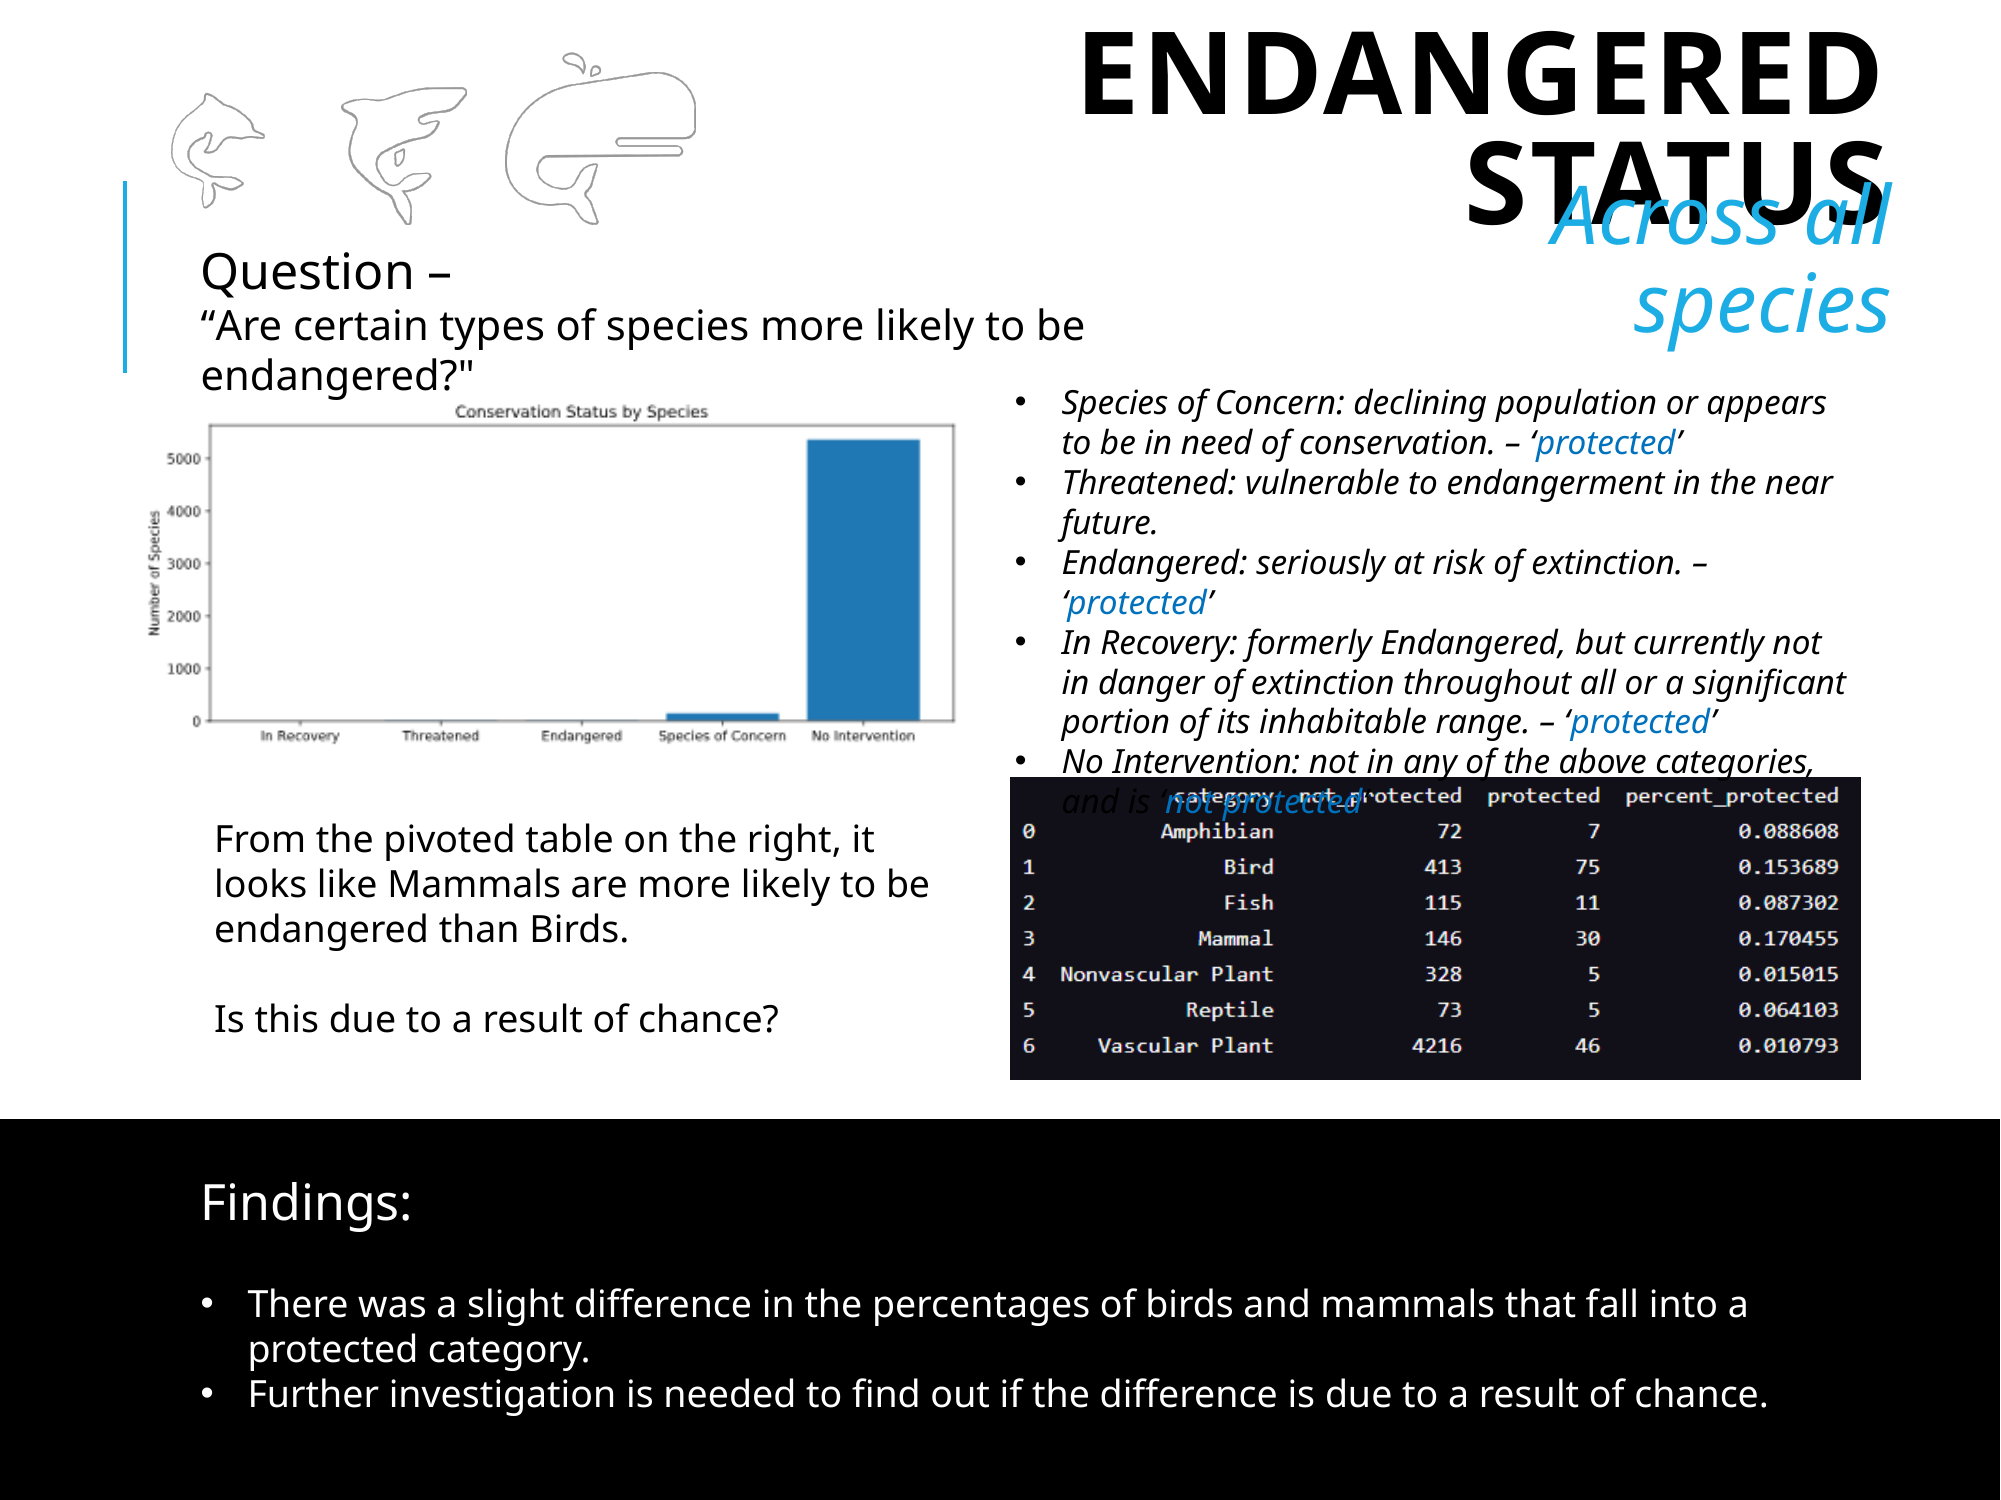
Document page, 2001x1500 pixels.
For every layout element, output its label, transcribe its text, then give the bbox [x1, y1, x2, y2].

picture [1010, 777, 1861, 1081]
list Across all species [1315, 174, 1892, 253]
title ENDANGERED Status [857, 77, 1888, 195]
picture [171, 92, 265, 210]
picture [504, 51, 696, 225]
text_box Findings: There was a slight difference in the percentages of birds and mammals that fall into a protected category. Further investigation is needed to find out if the difference is due to a result of chance. [185, 1163, 1851, 1423]
picture [341, 87, 468, 225]
text_box Question – “Are certain types of species more likely to be endangered?" [185, 231, 1278, 407]
text_box Species of Concern: declining population or appears to be in need of conservation. – ‘protected’ Threatened: vulnerable to endangerment in the near future. Endangered: seriously at risk of extinction. – ‘protected’ In Recovery: formerly Endangered, but currently not in danger of extinction throughout all or a significant portion of its inhabitable range. – ‘protected’ No Intervention: not in any of the above categories, and is ‘not protected’ [999, 373, 1874, 828]
picture [115, 373, 990, 778]
text_box From the pivoted table on the right, it looks like Mammals are more likely to be endangered than Birds. Is this due to a result of chance? [199, 807, 960, 1048]
